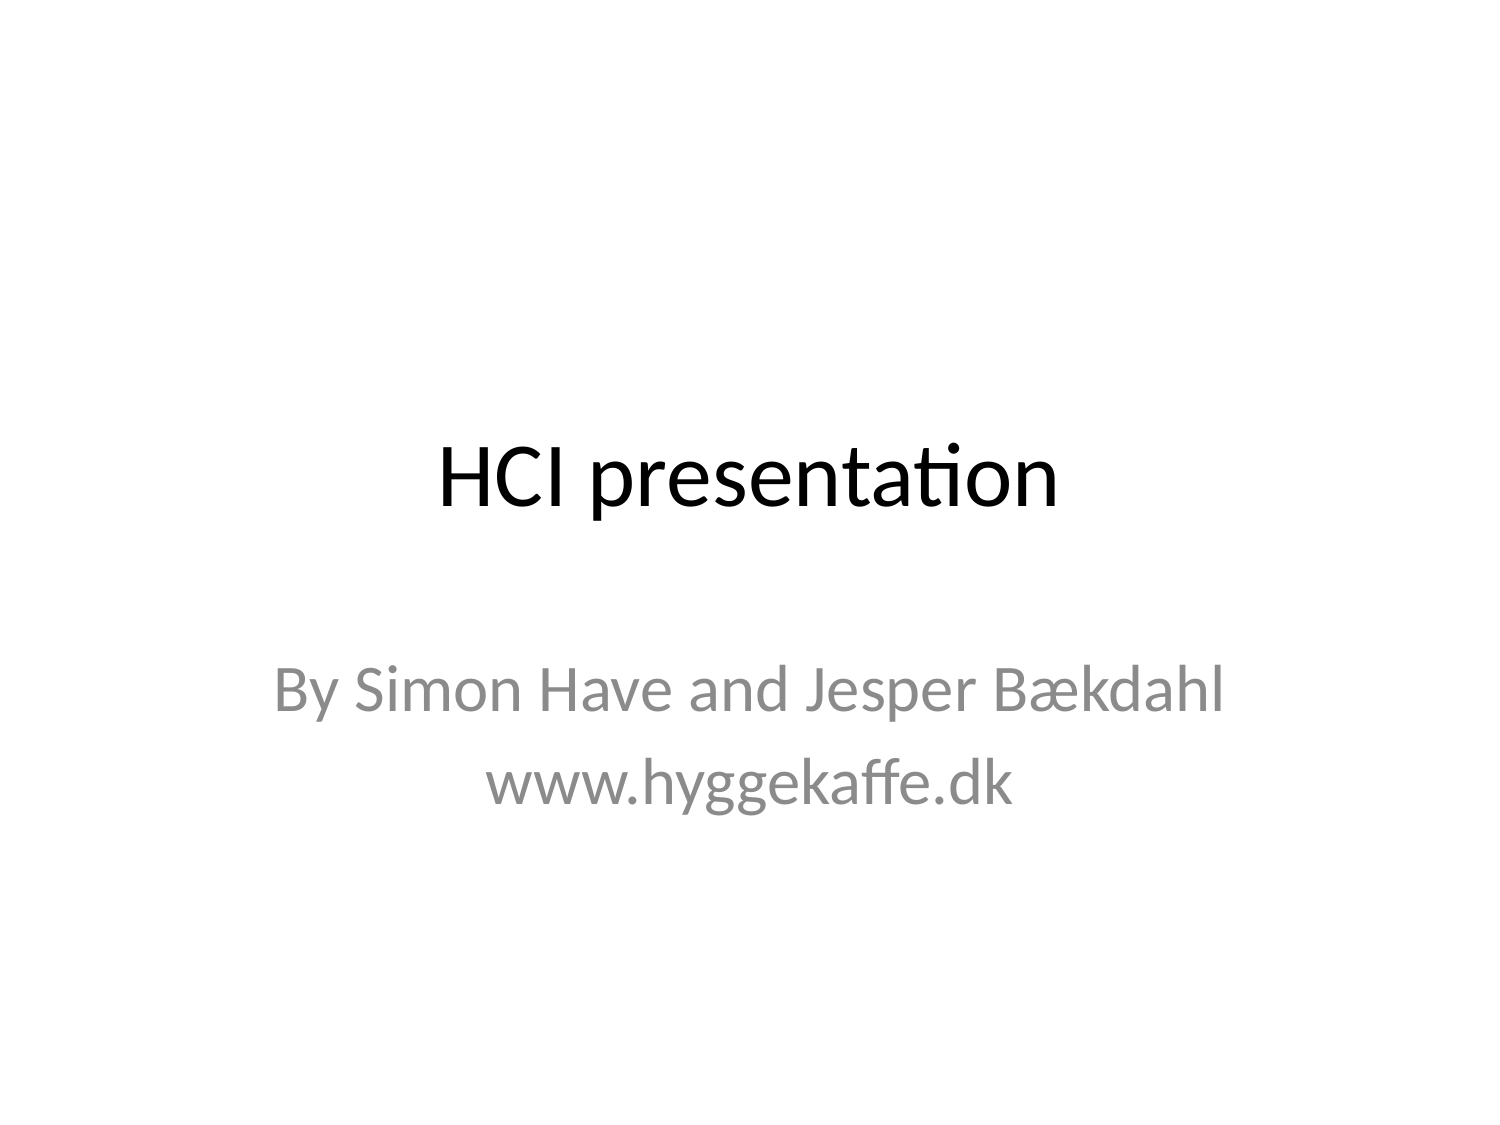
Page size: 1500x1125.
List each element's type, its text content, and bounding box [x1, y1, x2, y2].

subtitle By Simon Have and Jesper Bækdahl www.hyggekaffe.dk [225, 637, 1275, 925]
title HCI presentation [112, 349, 1388, 591]
